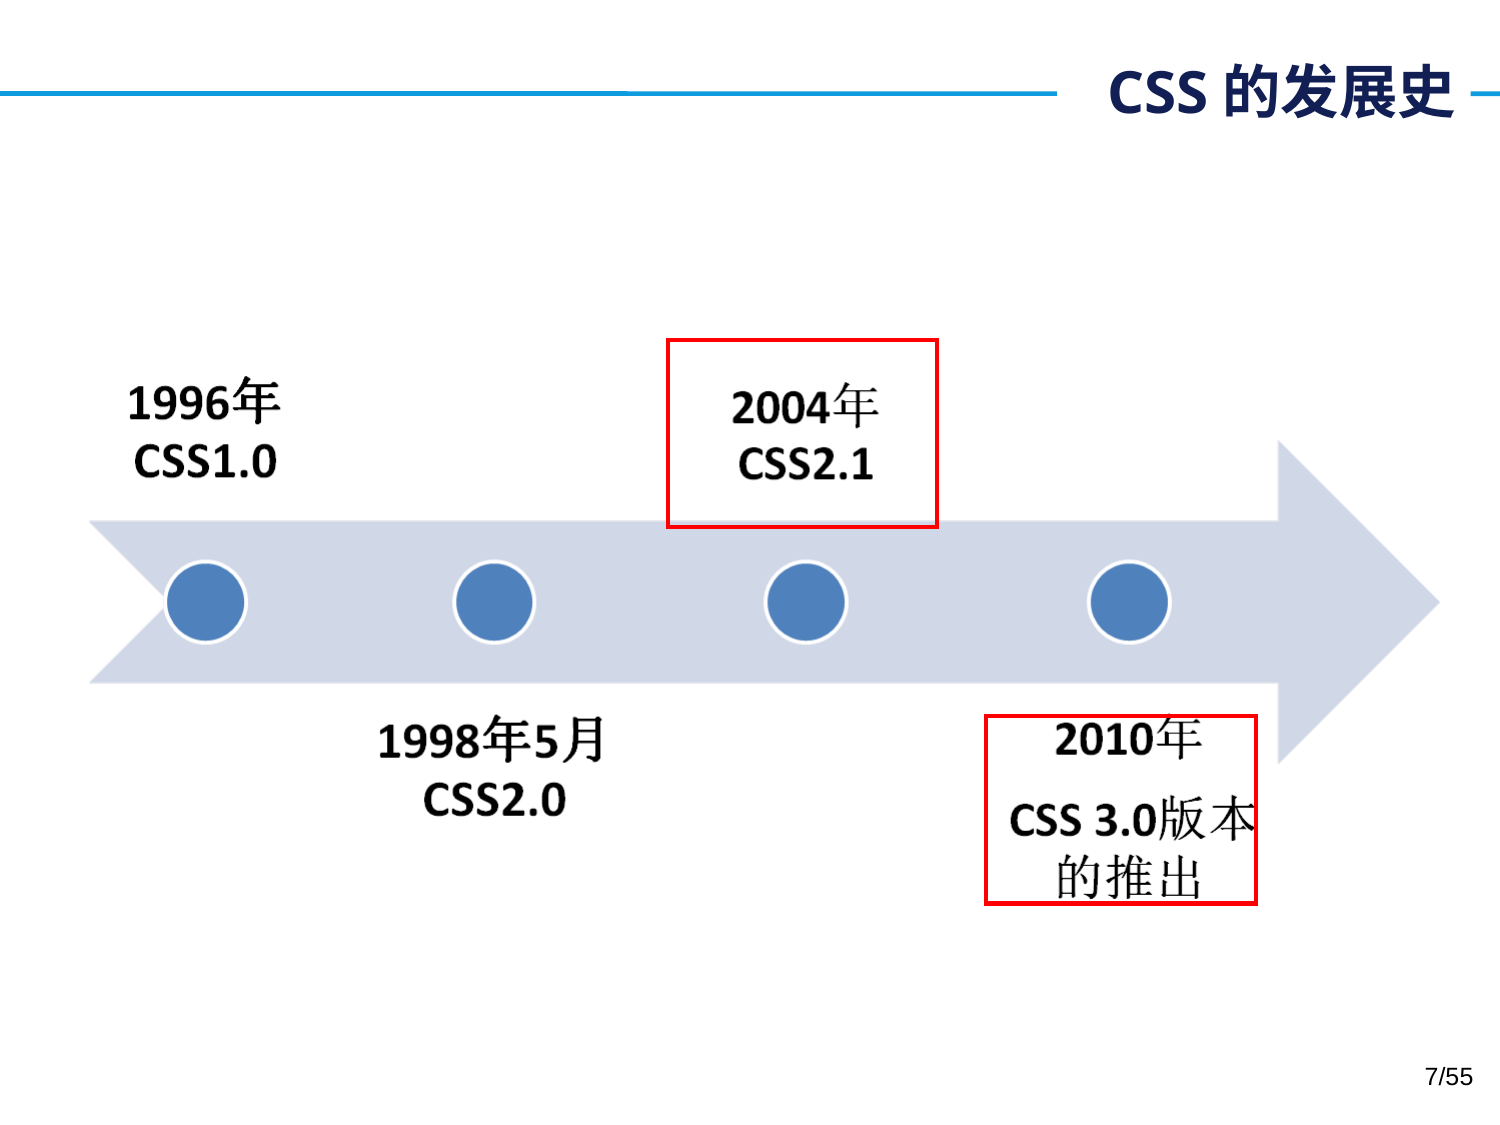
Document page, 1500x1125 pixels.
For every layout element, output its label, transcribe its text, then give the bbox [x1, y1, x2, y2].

title CSS的发展史 [1057, 11, 1471, 168]
slide_number 7/55 [1138, 1053, 1489, 1114]
picture [88, 195, 1441, 1008]
